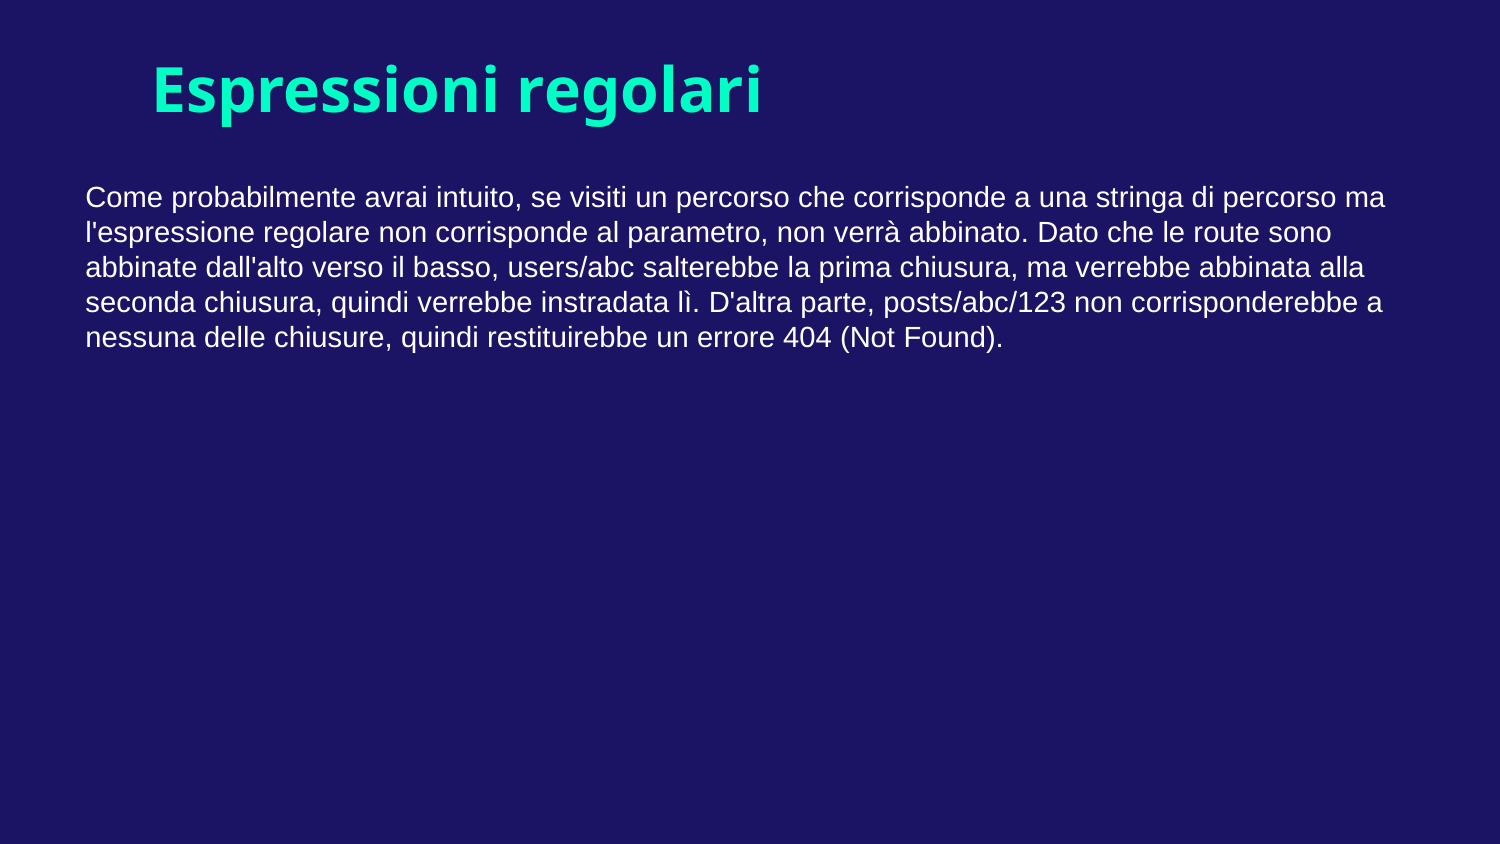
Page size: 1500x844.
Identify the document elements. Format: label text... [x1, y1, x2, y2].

title Espressioni regolari [23, 35, 892, 172]
text_box Come probabilmente avrai intuito, se visiti un percorso che corrisponde a una stringa di percorso ma l'espressione regolare non corrisponde al parametro, non verrà abbinato. Dato che le route sono abbinate dall'alto verso il basso, users/abc salterebbe la prima chiusura, ma verrebbe abbinata alla seconda chiusura, quindi verrebbe instradata lì. D'altra parte, posts/abc/123 non corrisponderebbe a nessuna delle chiusure, quindi restituirebbe un errore 404 (Not Found). [70, 171, 1417, 361]
